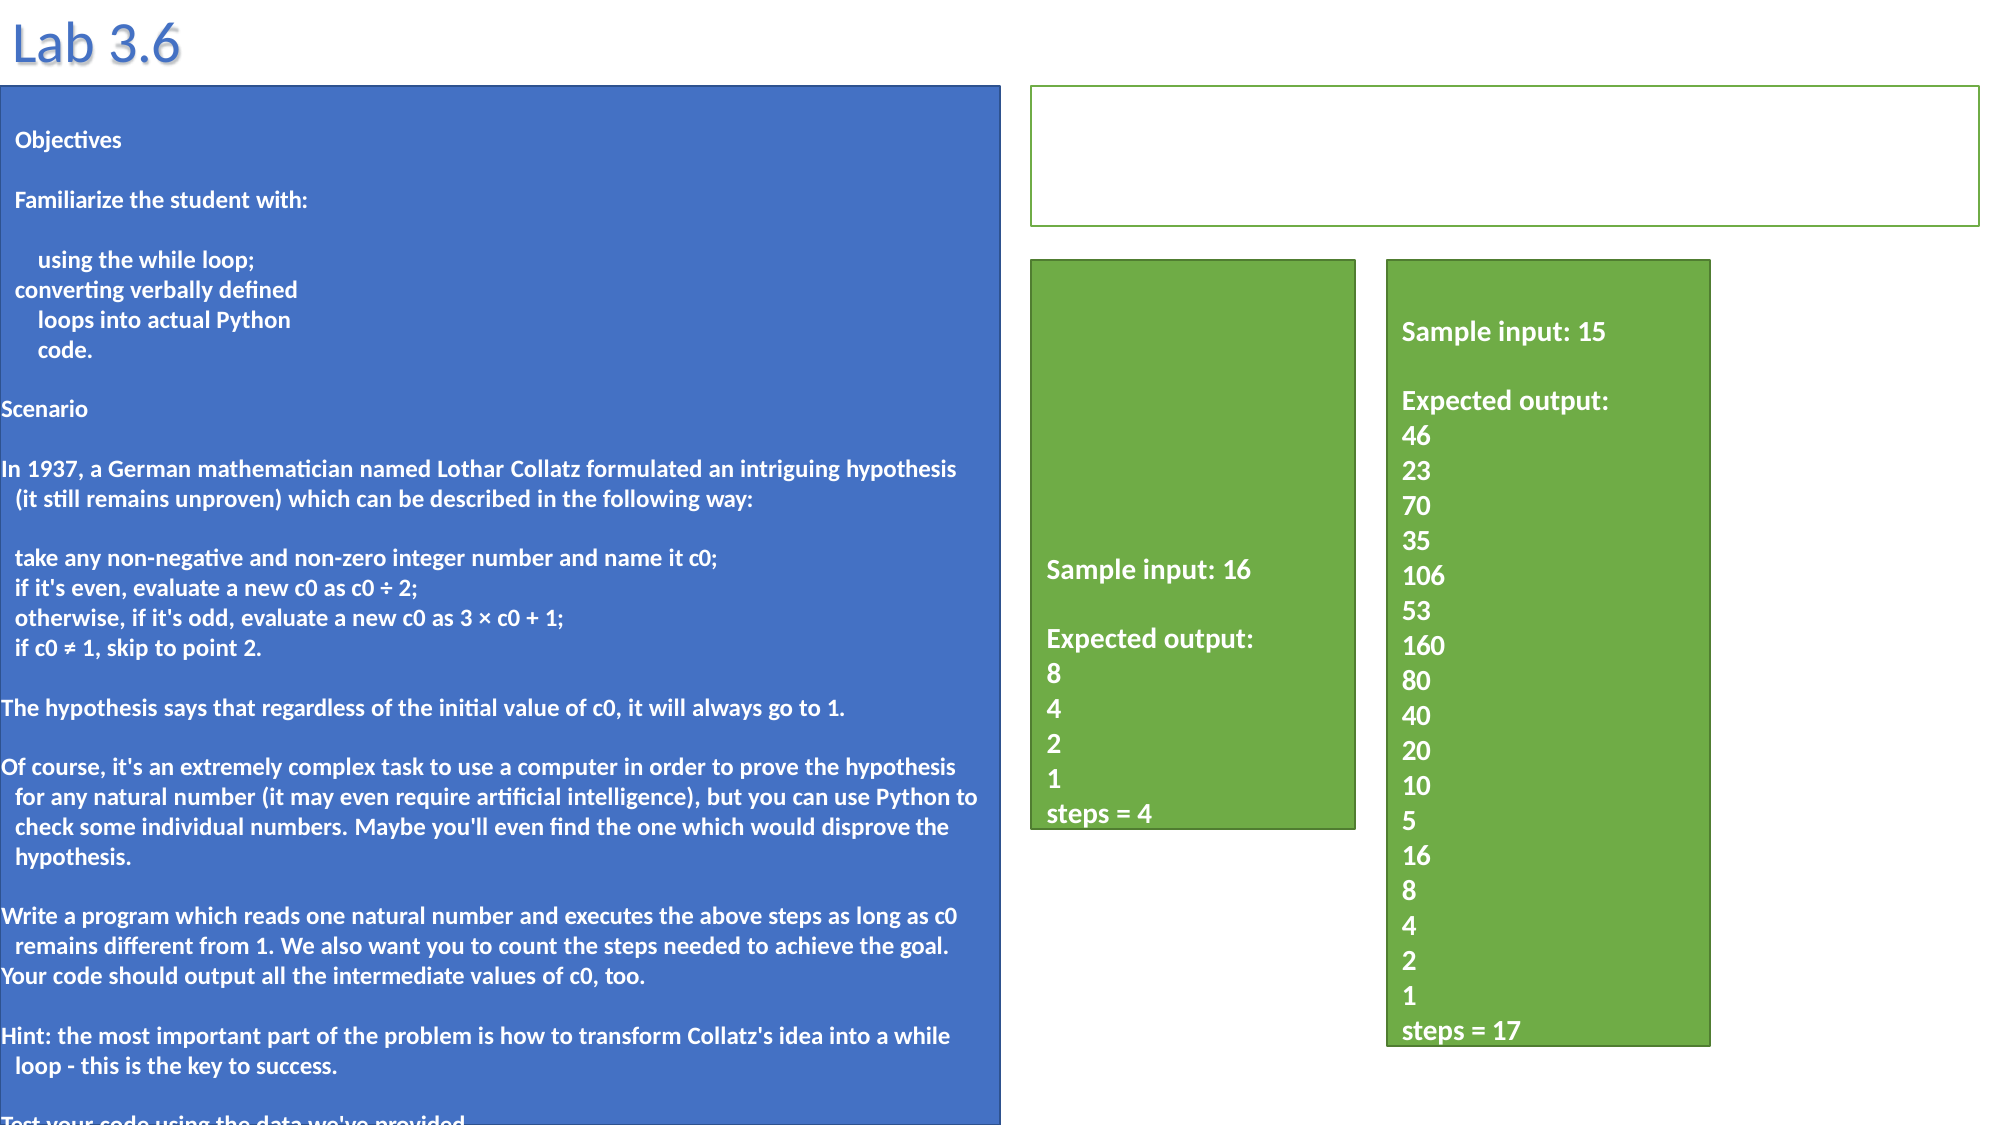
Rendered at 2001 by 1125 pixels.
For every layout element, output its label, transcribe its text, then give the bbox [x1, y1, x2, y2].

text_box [0, 84, 1002, 1125]
title Lab 3.6 [4, 1, 12, 83]
text_box Sample input: 16 Expected output: 8 4 2 1 steps = 4 [1031, 260, 1356, 830]
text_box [15, 0, 222, 83]
text_box [1031, 85, 1979, 227]
text_box Sample input: 15 Expected output: 46 23 70 35 106 53 160 80 40 20 10 5 16 8 4 2 1 steps = 17 [1386, 260, 1711, 1047]
